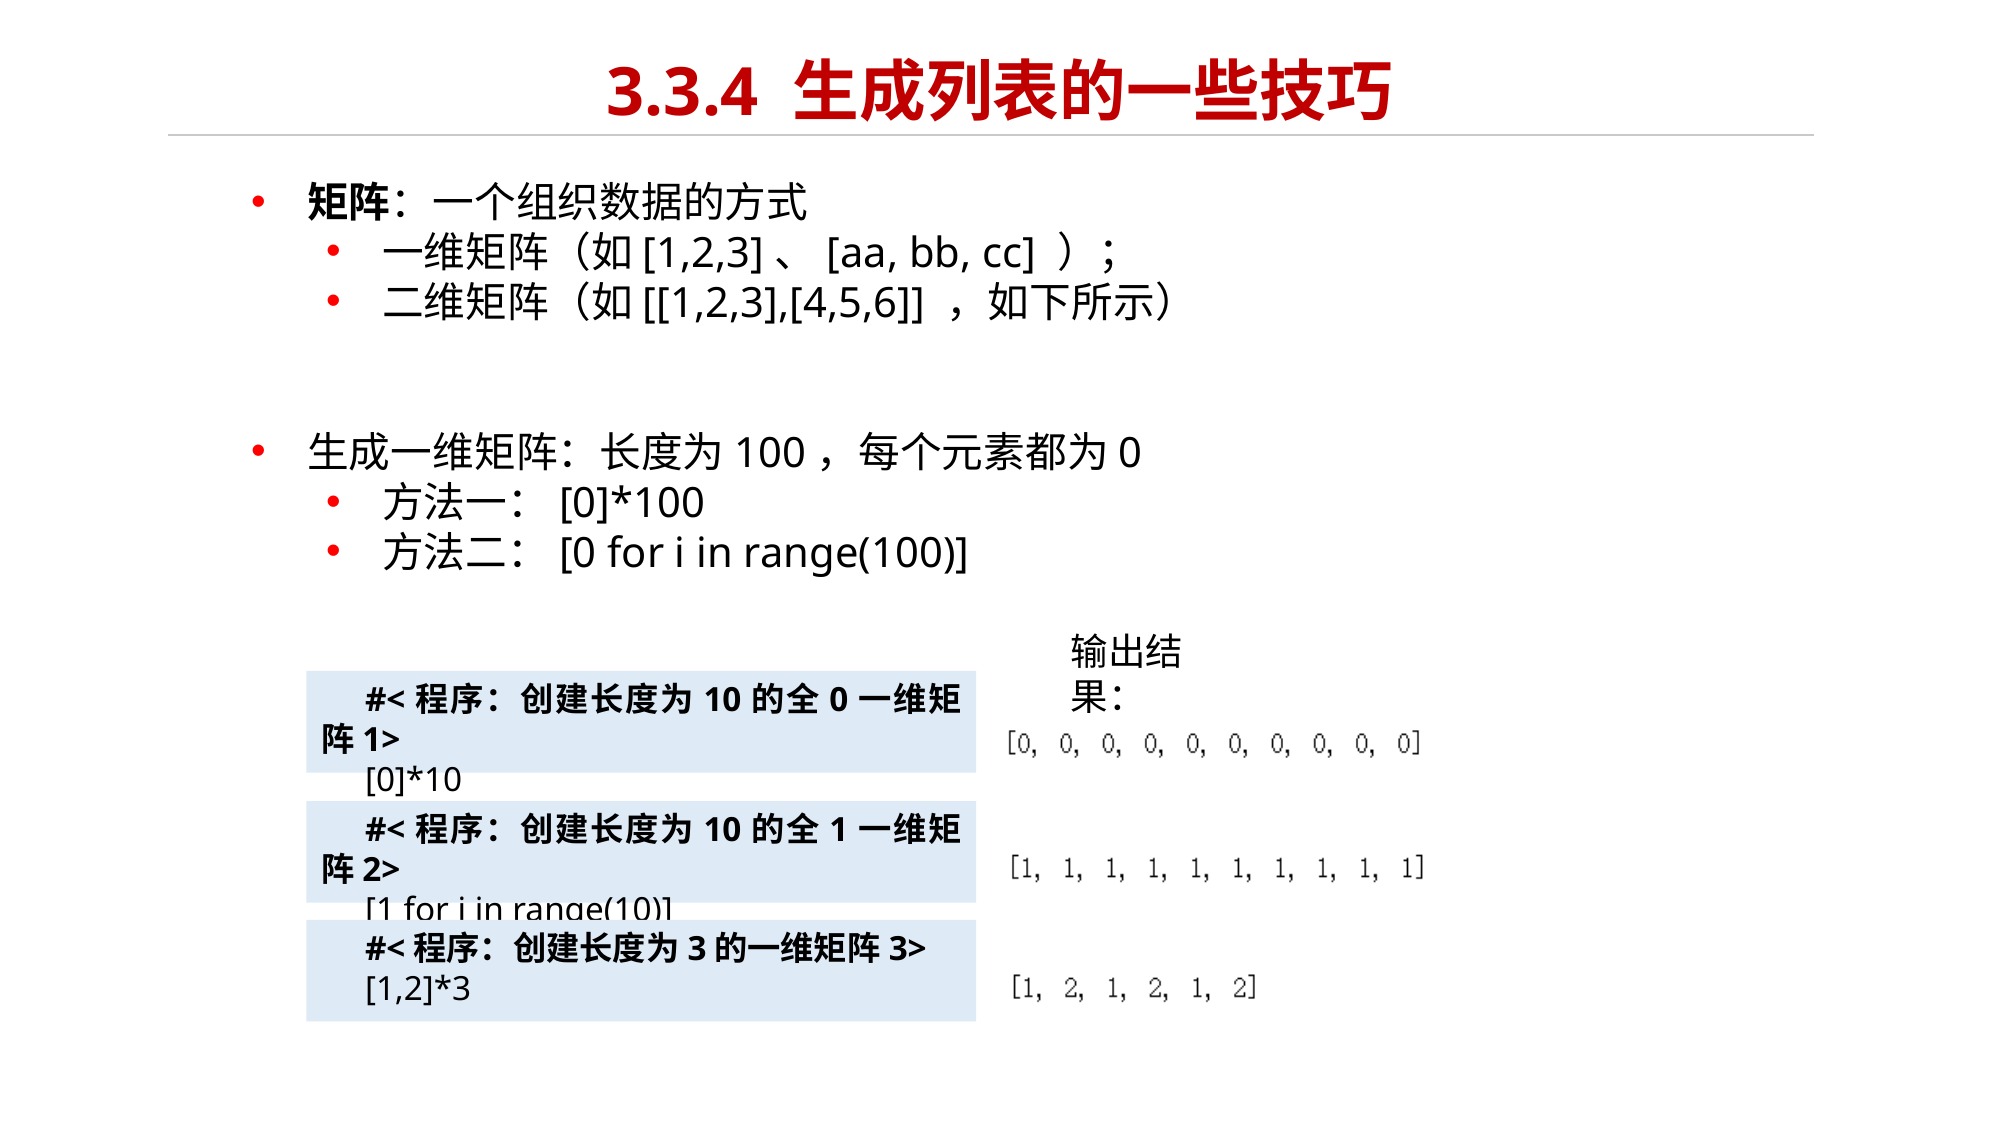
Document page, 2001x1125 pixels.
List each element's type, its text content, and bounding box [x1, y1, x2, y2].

picture [1000, 721, 1430, 766]
text_box #<程序：创建长度为3的一维矩阵3> [1,2]*3 [306, 919, 977, 1022]
text_box #<程序：创建长度为10的全1一维矩阵2> [1 for i in range(10)] [306, 801, 977, 903]
picture [1000, 970, 1269, 1007]
text_box 输出结果： [1056, 620, 1249, 721]
picture [1000, 847, 1443, 892]
title 3.3.4 生成列表的一些技巧 [353, 50, 1647, 157]
text_box #<程序：创建长度为10的全0一维矩阵1> [0]*10 [306, 670, 977, 773]
